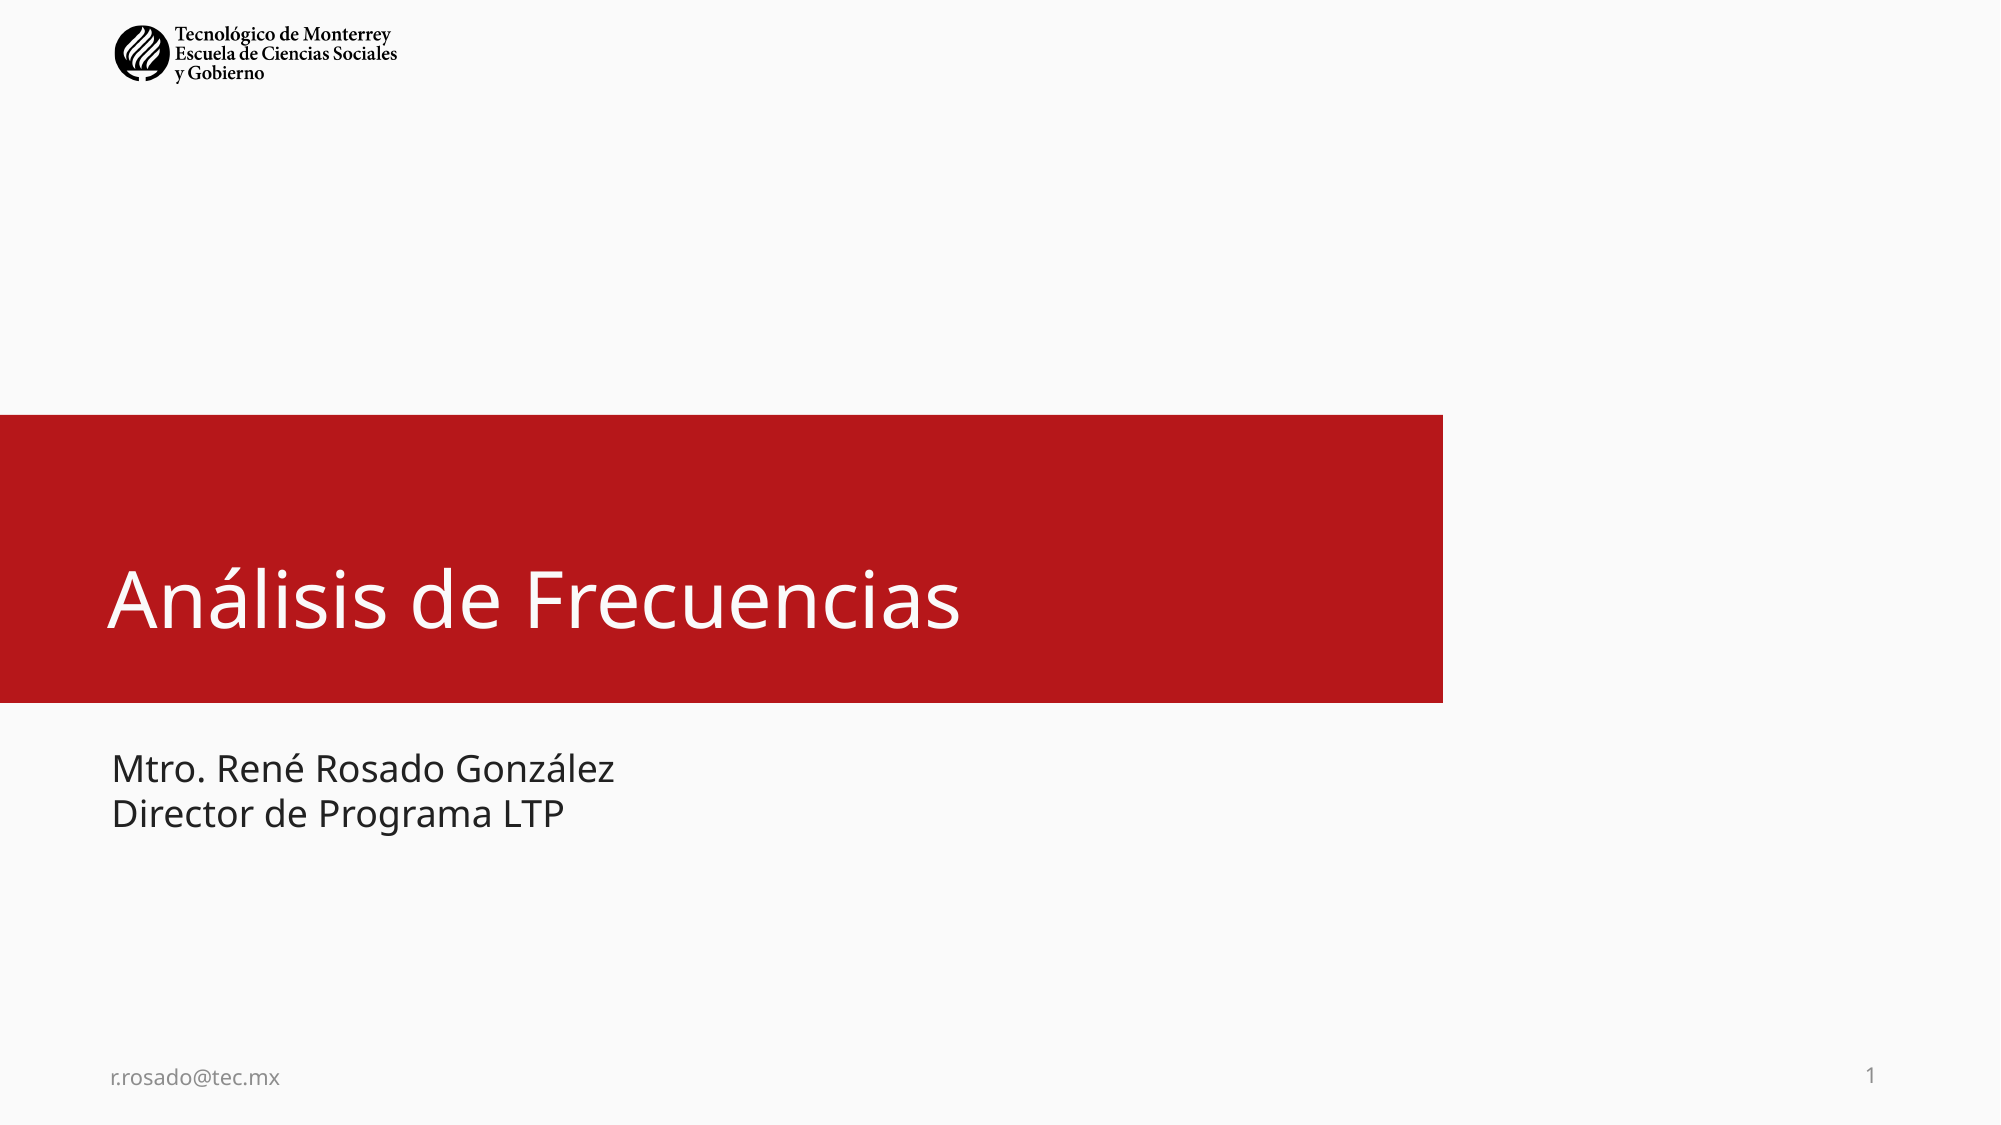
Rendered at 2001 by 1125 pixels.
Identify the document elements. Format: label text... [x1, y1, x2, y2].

title Análisis de Frecuencias [92, 427, 1425, 653]
subtitle Mtro. René Rosado González Director de Programa LTP [96, 737, 1428, 848]
picture [111, 24, 399, 84]
slide_number 1 [1849, 1029, 1909, 1125]
footer r.rosado@tec.mx [95, 1029, 1244, 1125]
